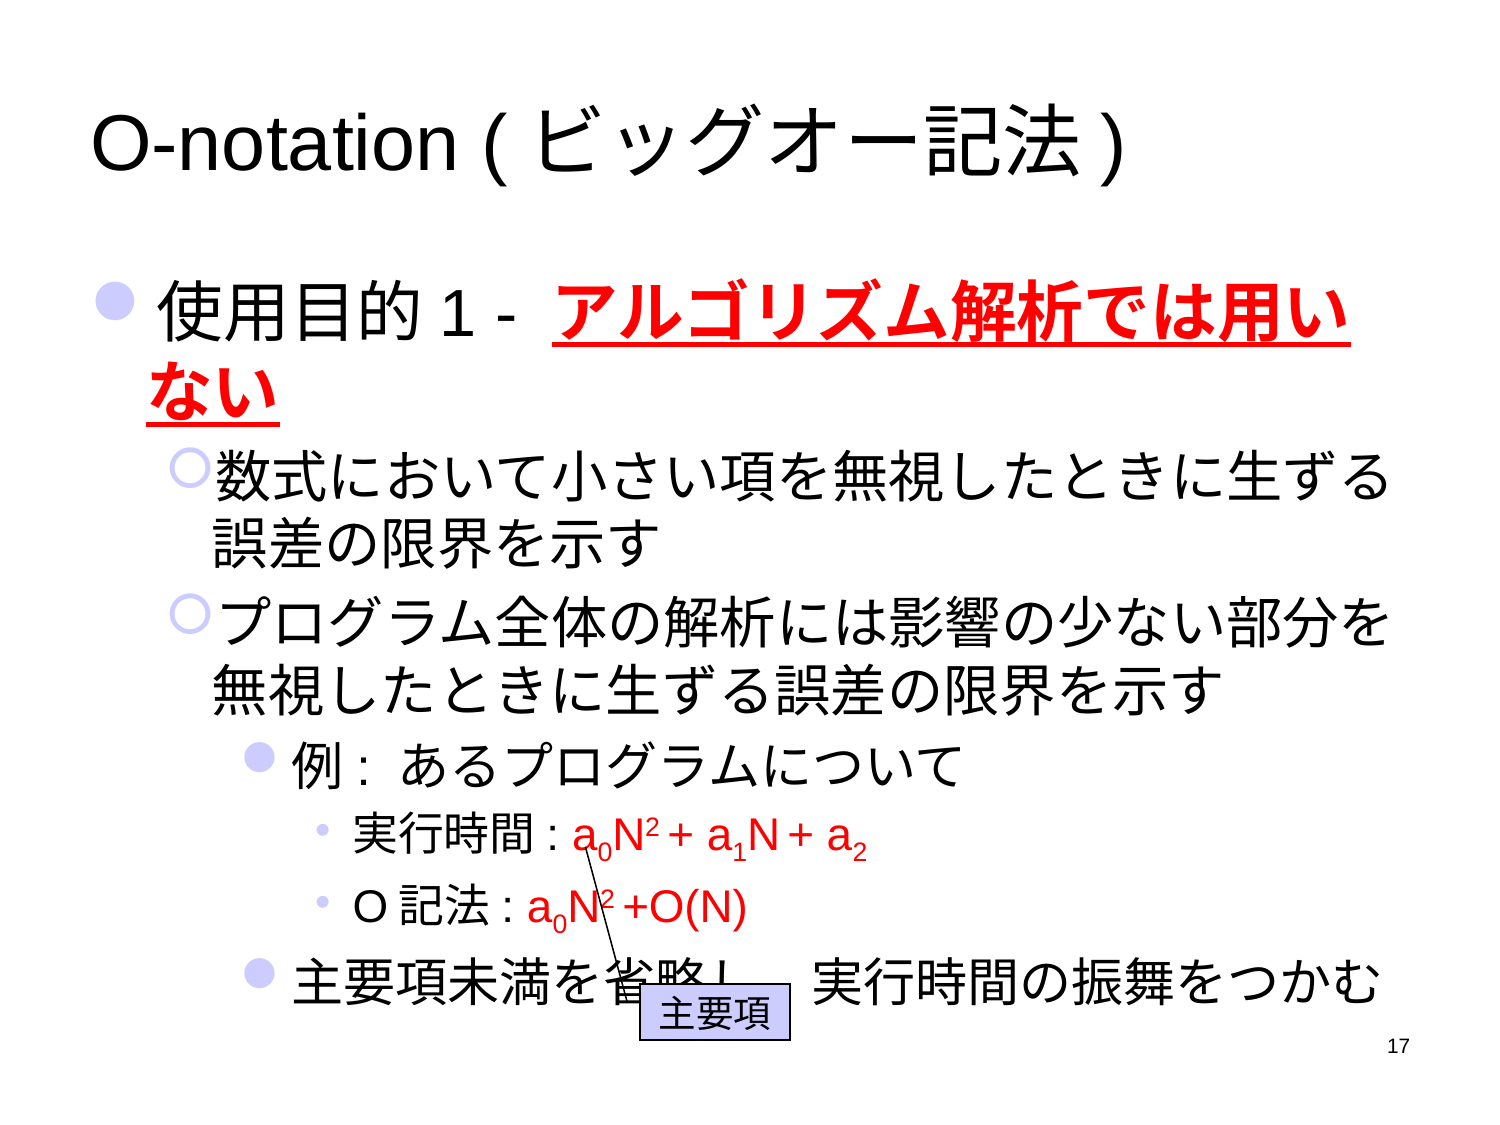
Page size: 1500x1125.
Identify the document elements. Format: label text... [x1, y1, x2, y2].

text_box 主要項 [639, 983, 790, 1041]
slide_number 17 [1074, 1024, 1426, 1101]
title O-notation (ビッグオー記法) [75, 45, 1425, 233]
list 使用目的1 - アルゴリズム解析では用いない 数式において小さい項を無視したときに生ずる誤差の限界を示す プログラム全体の解析には影響の少ない部分を無視したときに生ずる誤差の限界を示す 例: あるプログラムについて 実行時間: a0N2 + a1N + a2 O記法: a0N2 +O(N) 主要項未満を省略し，実行時間の振舞をつかむ [75, 262, 1425, 1006]
